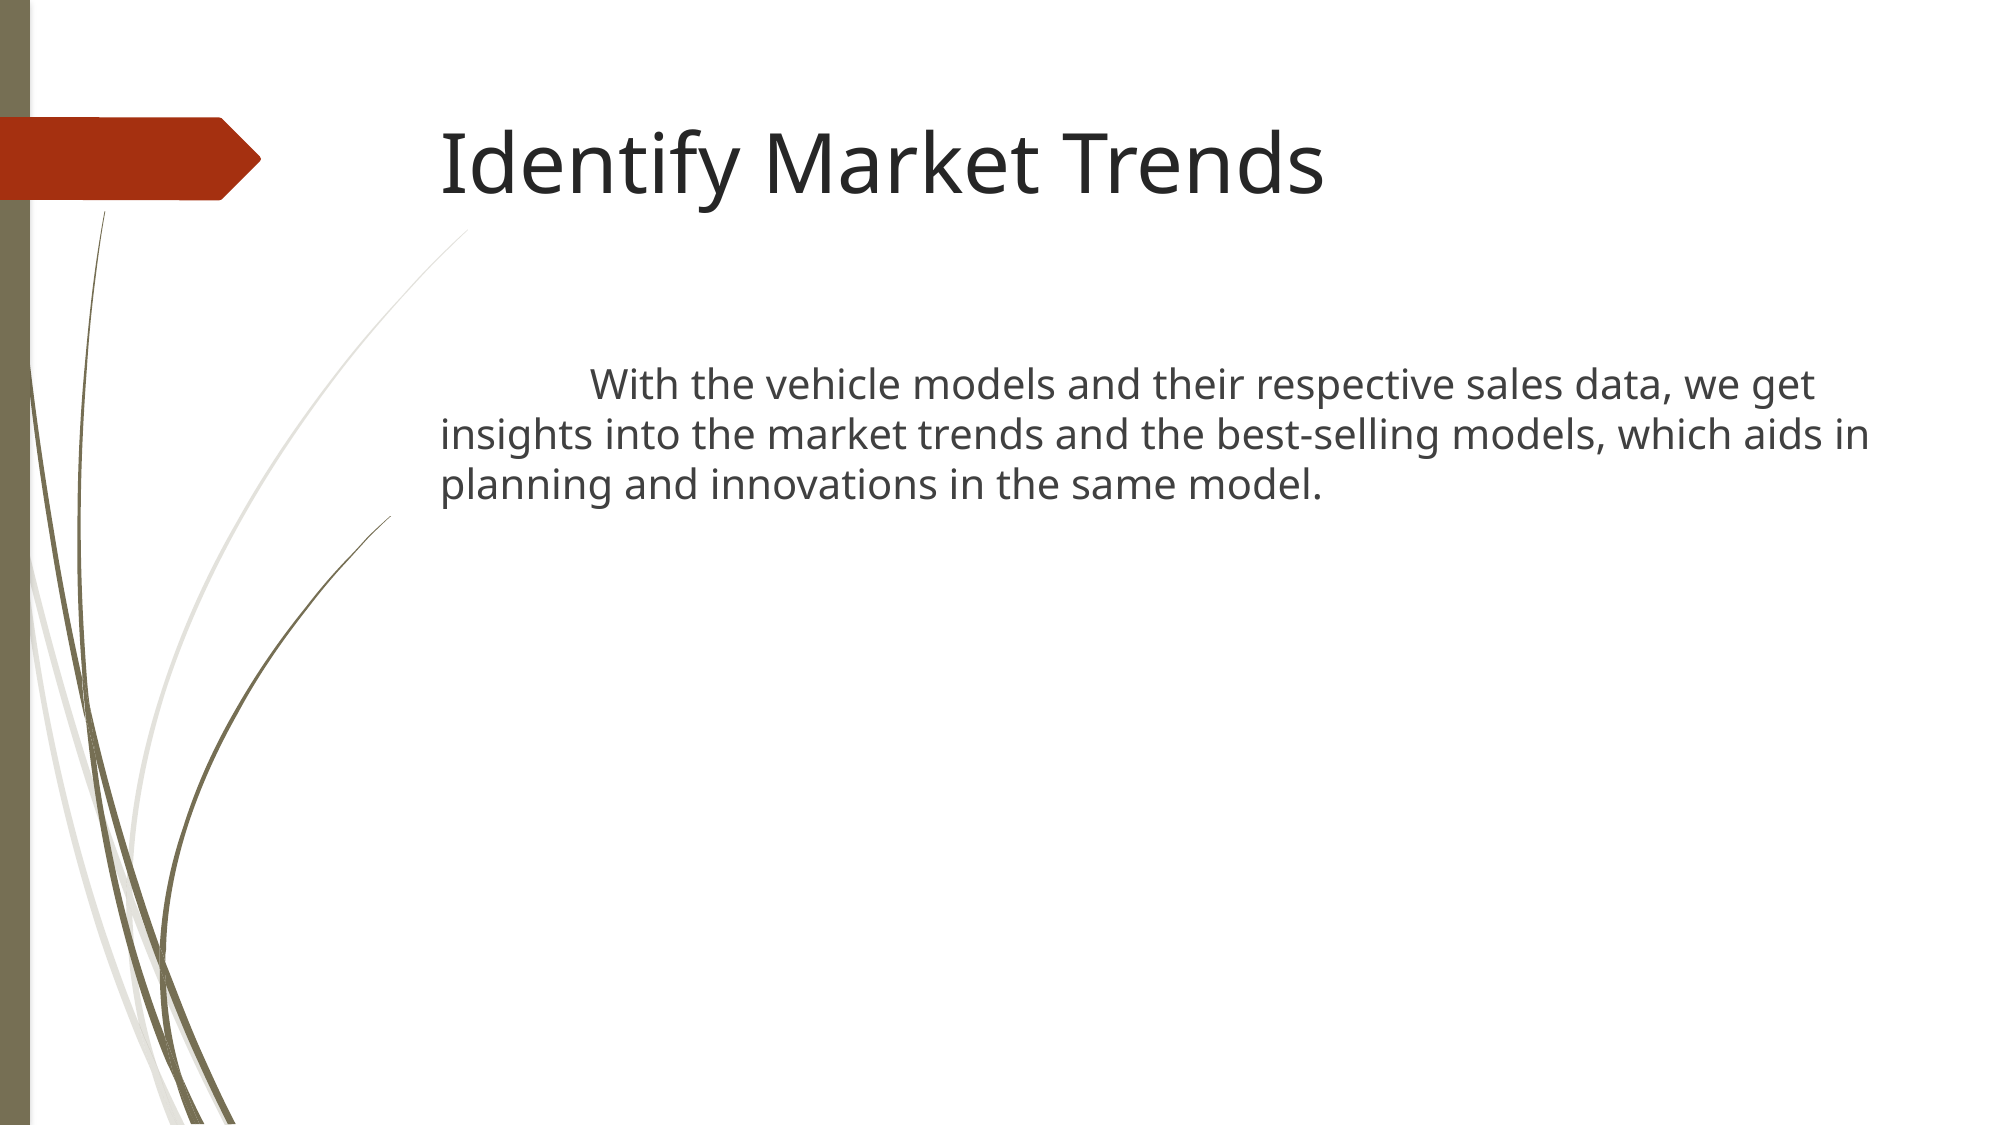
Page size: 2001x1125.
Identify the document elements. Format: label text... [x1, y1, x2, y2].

list With the vehicle models and their respective sales data, we get insights into the market trends and the best-selling models, which aids in planning and innovations in the same model. [424, 350, 1888, 970]
title Identify Market Trends [425, 102, 1888, 313]
